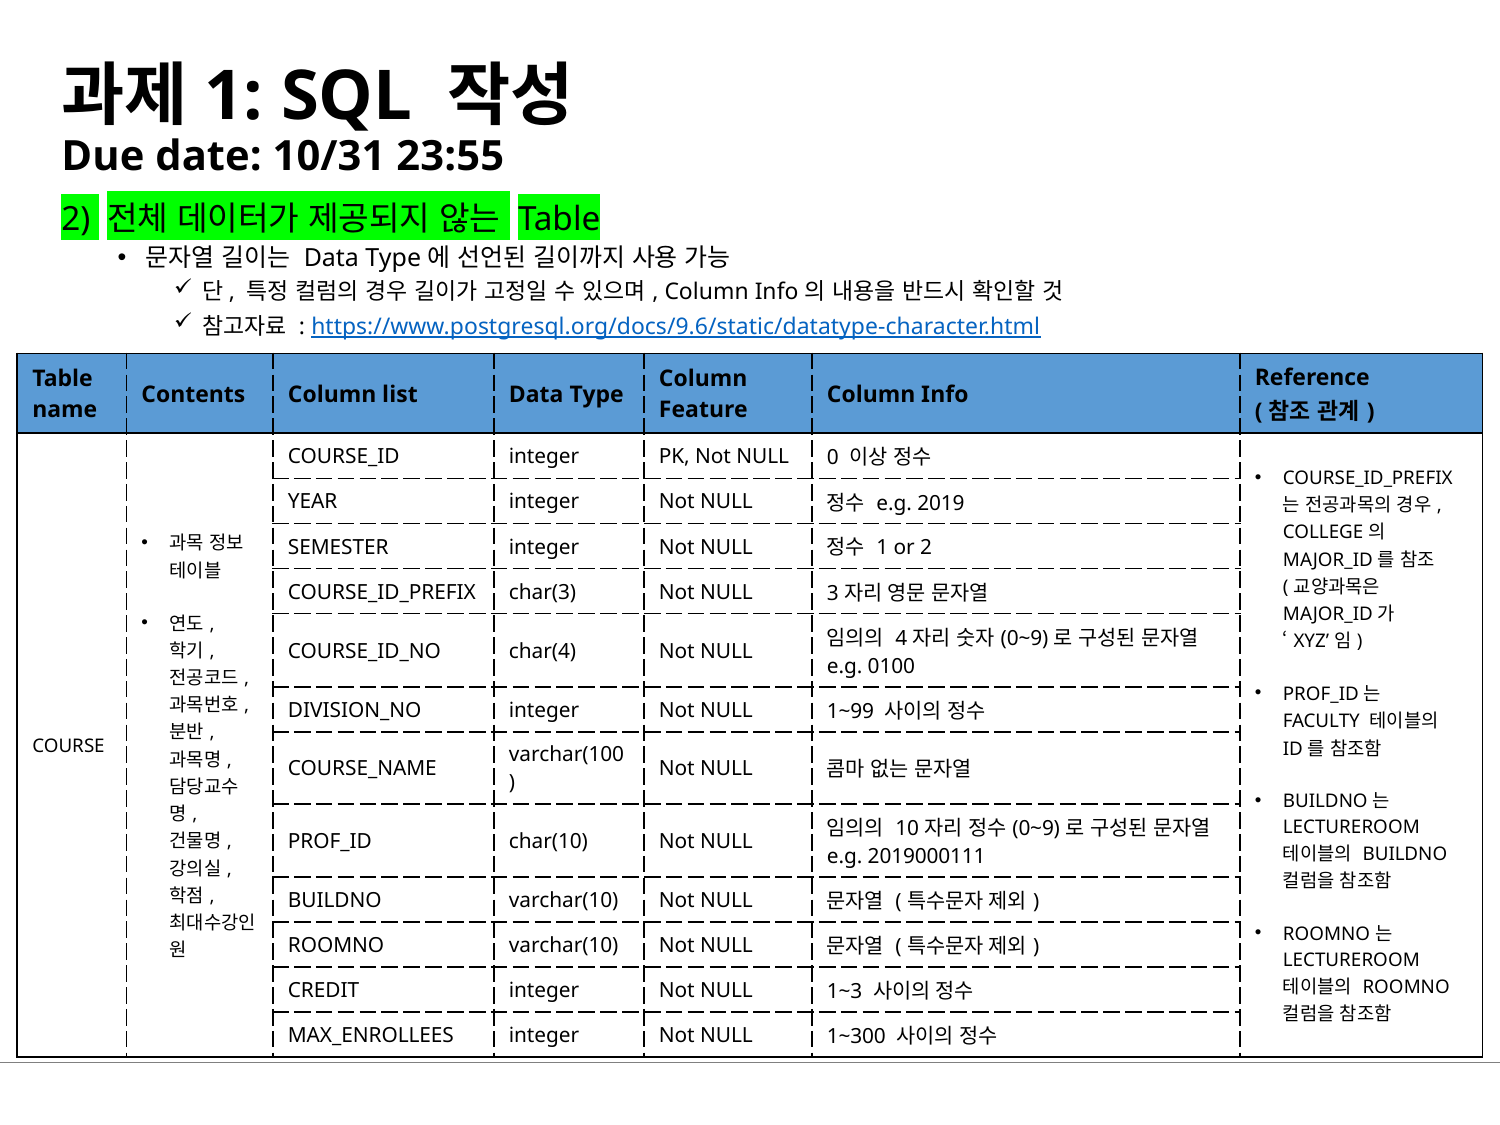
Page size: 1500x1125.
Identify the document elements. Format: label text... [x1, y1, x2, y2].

table_header Column Feature [644, 354, 812, 432]
table_cell Not NULL [644, 687, 812, 732]
table_cell integer [494, 523, 644, 569]
list 2) 전체 데이터가 제공되지 않는 Table 문자열 길이는 Data Type에 선언된 길이까지 사용 가능 단, 특정 컬럼의 경우 길이가 고정일 수 있으며, Column Info의 내용을 반드시 확인할 것 참고자료 : https://www.postgresql.org/docs/9.6/static/datatype-character.html [46, 193, 1454, 353]
table_cell COURSE [18, 434, 127, 1056]
table_header Table name [18, 354, 127, 432]
table_cell DIVISION_NO [273, 687, 494, 732]
table_cell Not NULL [644, 523, 812, 569]
table_header Column list [273, 354, 494, 432]
table_cell Not NULL [644, 922, 812, 967]
title 과제1: SQL 작성 Due date: 10/31 23:55 [46, 39, 1454, 193]
table_cell Not NULL [644, 478, 812, 523]
table_cell COURSE_ID_PREFIX는 전공과목의 경우, COLLEGE의 MAJOR_ID를 참조(교양과목은 MAJOR_ID가 ‘XYZ’임) PROF_ID는 FACULTY 테이블의 ID를 참조함 BUILDNO는 LECTUREROOM 테이블의 BUILDNO 컬럼을 참조함 ROOMNO는LECTUREROOM 테이블의 ROOMNO 컬럼을 참조함 [1240, 434, 1482, 1056]
table_cell SEMESTER [273, 523, 494, 569]
table_cell varchar(10) [494, 877, 644, 922]
table_cell varchar(100) [494, 732, 644, 804]
table_cell varchar(10) [494, 922, 644, 967]
table_header Data Type [494, 354, 644, 432]
table_cell PK, Not NULL [644, 434, 812, 478]
table_cell 과목 정보 테이블 연도, 학기, 전공코드, 과목번호, 분반, 과목명, 담당교수명, 건물명, 강의실, 학점, 최대수강인원 [127, 434, 273, 1056]
table_cell 정수 1 or 2 [812, 523, 1240, 569]
table_cell YEAR [273, 478, 494, 523]
table_cell 임의의 4자리 숫자(0~9)로 구성된 문자열 e.g. 0100 [812, 614, 1240, 687]
table_header Reference (참조 관계) [1240, 354, 1482, 432]
table_cell Not NULL [644, 967, 812, 1012]
table_cell 1~3 사이의 정수 [812, 967, 1240, 1012]
table_cell 콤마 없는 문자열 [812, 732, 1240, 804]
table_cell PROF_ID [273, 804, 494, 877]
table_cell char(3) [494, 569, 644, 614]
table_cell Not NULL [644, 732, 812, 804]
table_cell COURSE_ID [273, 434, 494, 478]
table_cell 1~99 사이의 정수 [812, 687, 1240, 732]
table_cell integer [494, 1012, 644, 1056]
table_cell COURSE_NAME [273, 732, 494, 804]
table_cell integer [494, 434, 644, 478]
table_cell 3자리 영문 문자열 [812, 569, 1240, 614]
table_cell 1~300 사이의 정수 [812, 1012, 1240, 1056]
table_cell 임의의 10자리 정수(0~9)로 구성된 문자열 e.g. 2019000111 [812, 804, 1240, 877]
table_cell 문자열 (특수문자 제외) [812, 922, 1240, 967]
table_cell char(4) [494, 614, 644, 687]
table_header Column Info [812, 354, 1240, 432]
table_cell ROOMNO [273, 922, 494, 967]
table_cell Not NULL [644, 804, 812, 877]
table_cell 문자열 (특수문자 제외) [812, 877, 1240, 922]
table_cell MAX_ENROLLEES [273, 1012, 494, 1056]
table_cell Not NULL [644, 1012, 812, 1056]
table_cell integer [494, 478, 644, 523]
table_header Contents [127, 354, 273, 432]
table_cell COURSE_ID_PREFIX [273, 569, 494, 614]
table_cell COURSE_ID_NO [273, 614, 494, 687]
table_cell integer [494, 687, 644, 732]
table_cell char(10) [494, 804, 644, 877]
table_cell 0 이상 정수 [812, 434, 1240, 478]
table_cell Not NULL [644, 614, 812, 687]
table_cell 정수 e.g. 2019 [812, 478, 1240, 523]
table_cell Not NULL [644, 877, 812, 922]
table_cell Not NULL [644, 569, 812, 614]
table_cell integer [494, 967, 644, 1012]
table_cell BUILDNO [273, 877, 494, 922]
table_cell CREDIT [273, 967, 494, 1012]
